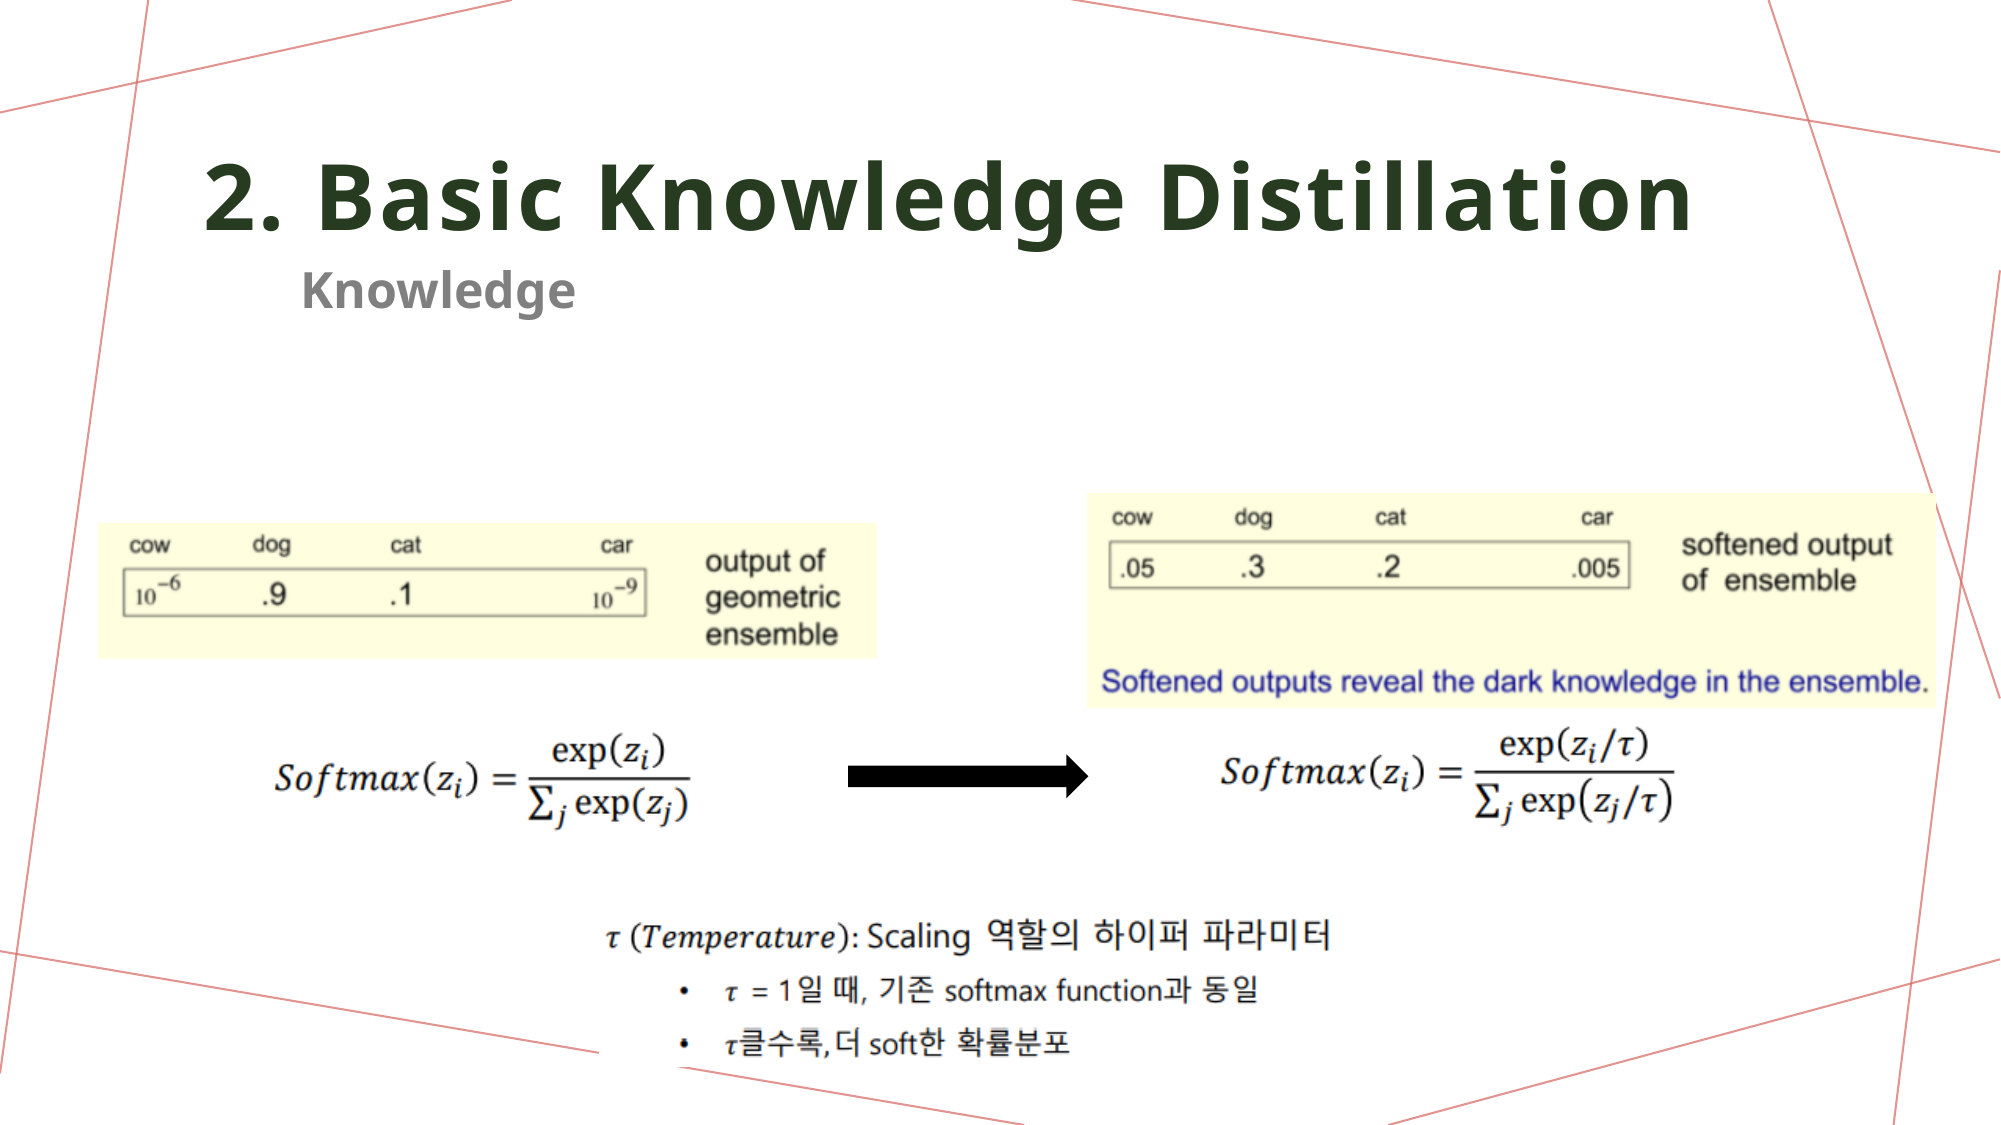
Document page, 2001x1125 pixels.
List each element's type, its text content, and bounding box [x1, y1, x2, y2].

text_box [848, 754, 1089, 799]
picture [599, 910, 1337, 1067]
picture [98, 523, 877, 666]
text_box Knowledge [285, 250, 592, 326]
picture [275, 730, 700, 844]
title 2. Basic Knowledge Distillation [185, 68, 1913, 311]
picture [1086, 493, 1936, 837]
